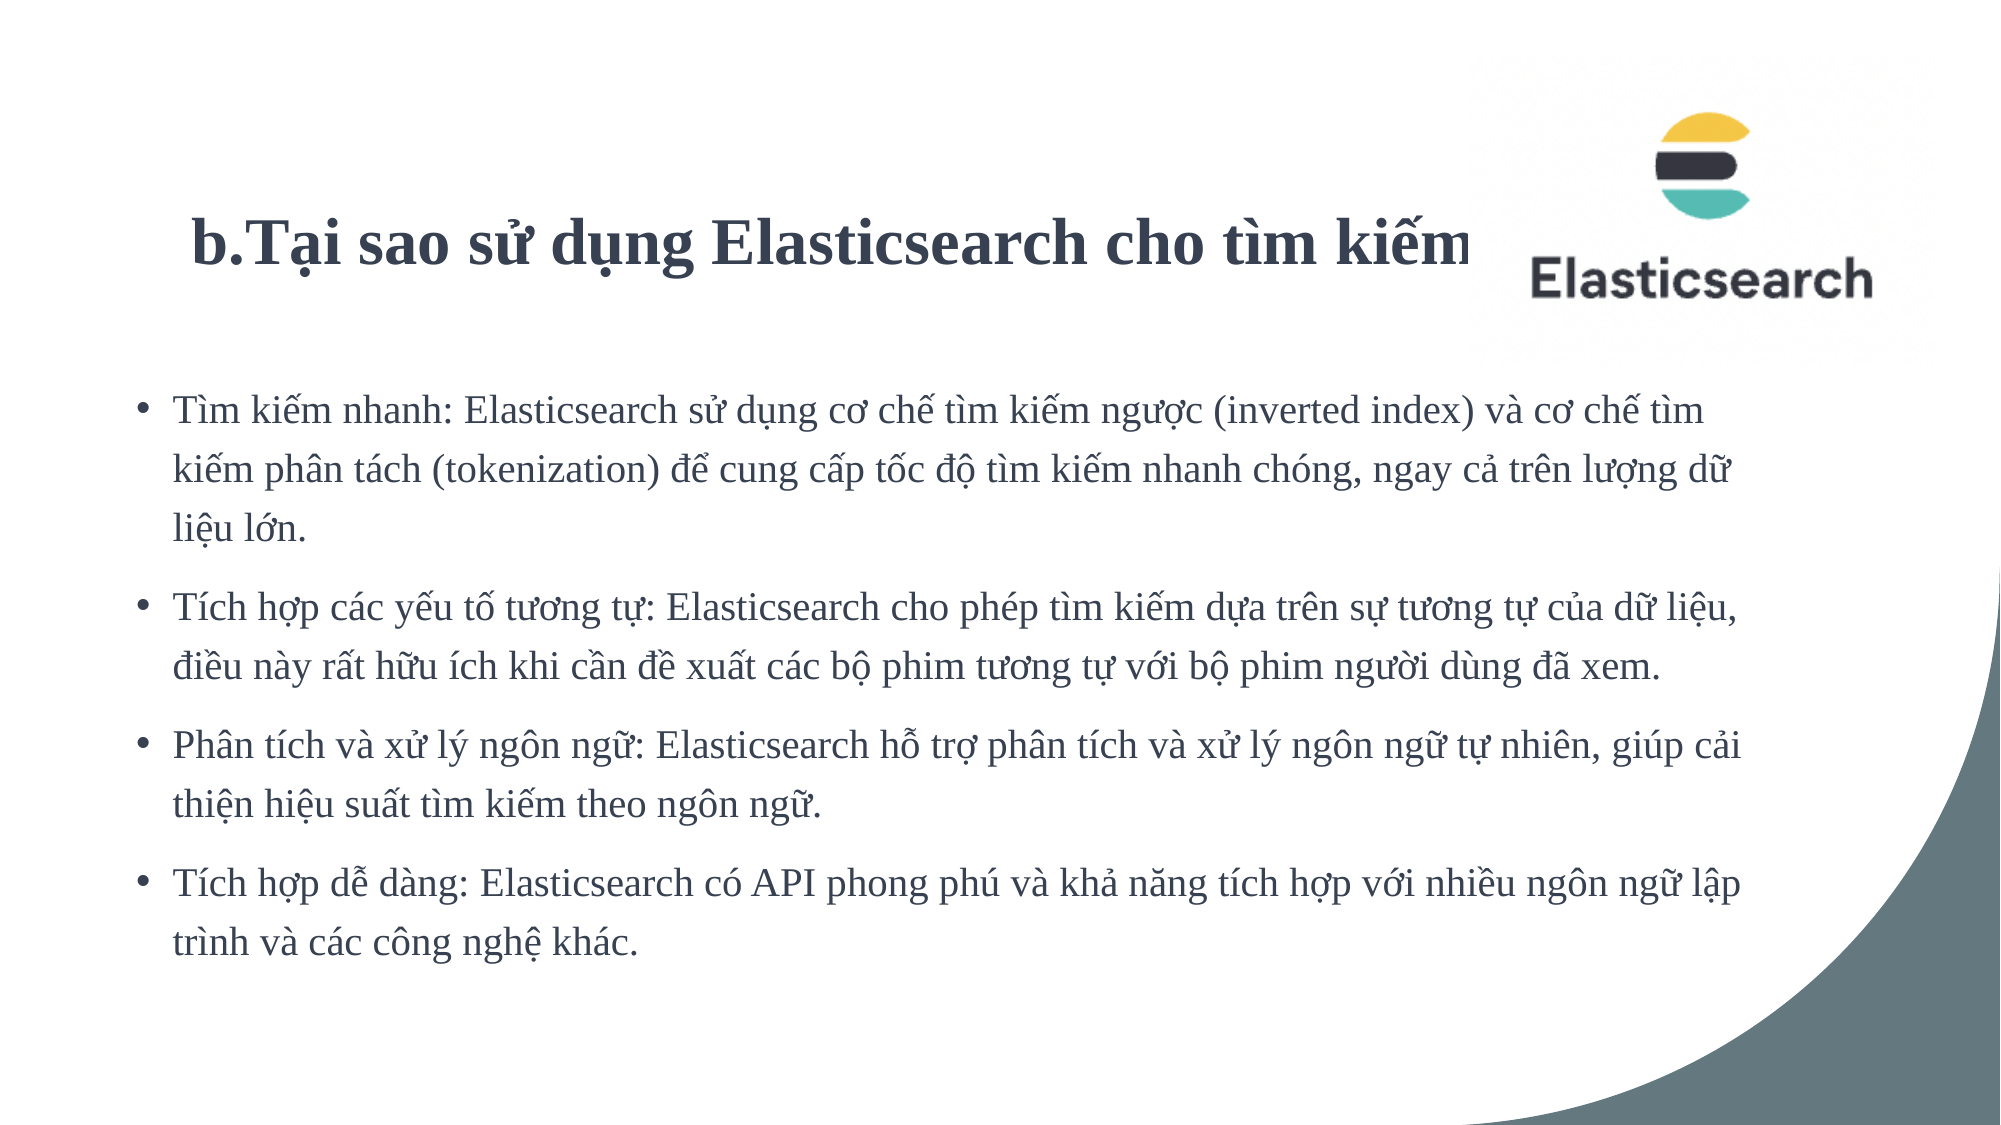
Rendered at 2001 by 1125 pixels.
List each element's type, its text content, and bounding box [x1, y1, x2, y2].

picture [1468, 56, 1935, 366]
list Tìm kiếm nhanh: Elasticsearch sử dụng cơ chế tìm kiếm ngược (inverted index) và cơ chế tìm kiếm phân tách (tokenization) để cung cấp tốc độ tìm kiếm nhanh chóng, ngay cả trên lượng dữ liệu lớn. Tích hợp các yếu tố tương tự: Elasticsearch cho phép tìm kiếm dựa trên sự tương tự của dữ liệu, điều này rất hữu ích khi cần đề xuất các bộ phim tương tự với bộ phim người dùng đã xem. Phân tích và xử lý ngôn ngữ: Elasticsearch hỗ trợ phân tích và xử lý ngôn ngữ tự nhiên, giúp cải thiện hiệu suất tìm kiếm theo ngôn ngữ. Tích hợp dễ dàng: Elasticsearch có API phong phú và khả năng tích hợp với nhiều ngôn ngữ lập trình và các công nghệ khác. [120, 365, 1809, 975]
title b.Tại sao sử dụng Elasticsearch cho tìm kiếm? [176, 118, 1468, 365]
